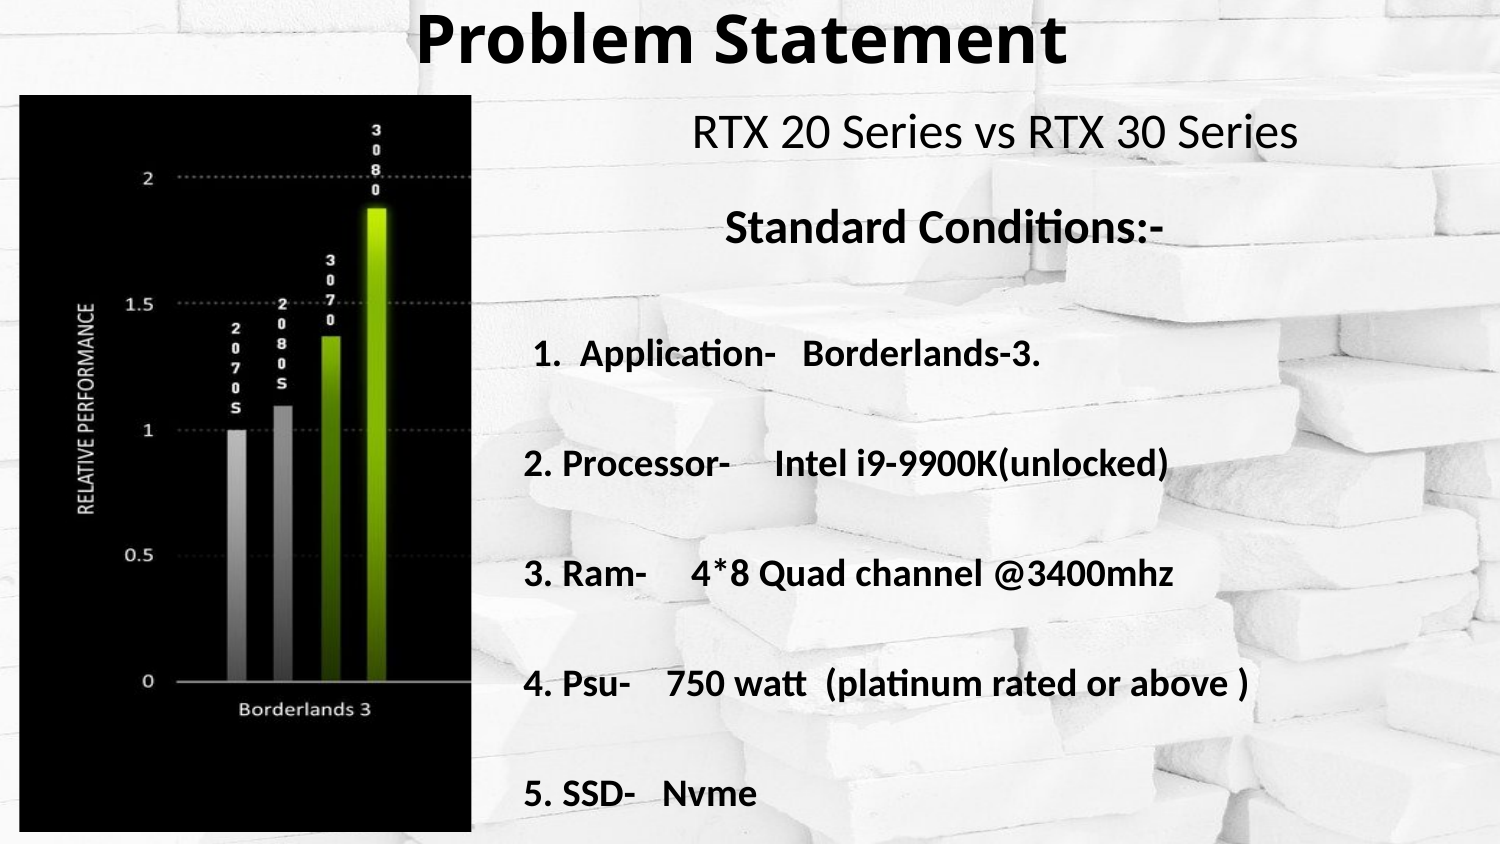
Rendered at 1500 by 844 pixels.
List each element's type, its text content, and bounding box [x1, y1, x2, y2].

list Standard Conditions:- 1. Application- Borderlands-3. 2. Processor- Intel i9-9900K(unlocked) 3. Ram- 4*8 Quad channel @3400mhz 4. Psu- 750 watt (platinum rated or above ) 5. SSD- Nvme [512, 196, 1389, 822]
text_box RTX 20 Series vs RTX 30 Series [676, 84, 1335, 174]
picture [0, 0, 1500, 844]
title Problem Statement [94, 0, 1389, 85]
